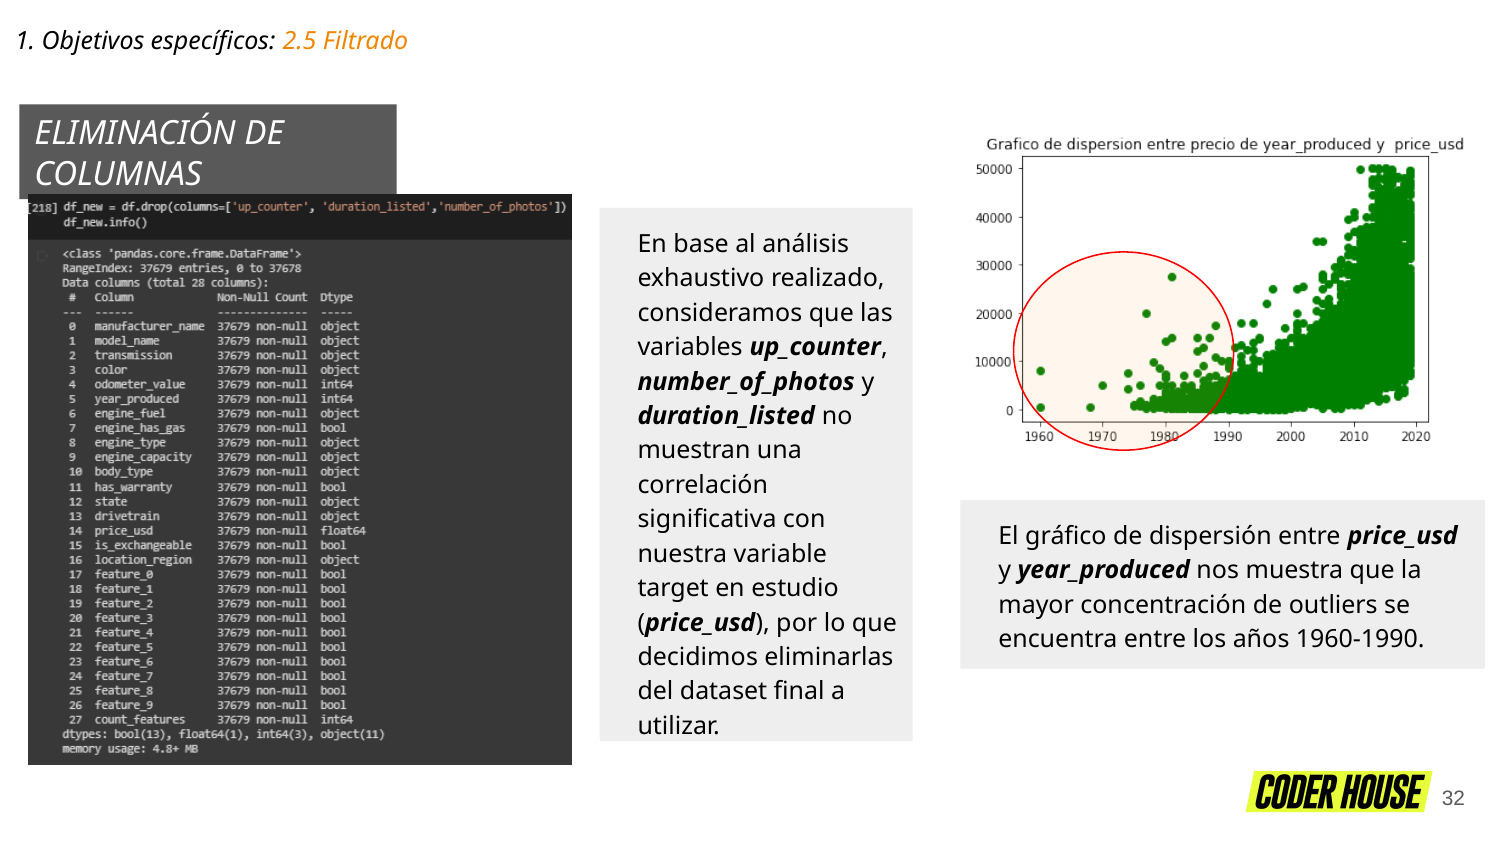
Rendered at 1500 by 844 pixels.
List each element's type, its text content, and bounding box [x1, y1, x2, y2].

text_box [966, 129, 1472, 451]
text_box 1. Objetivos específicos: 2.5 Filtrado [0, 0, 1239, 70]
text_box En base al análisis exhaustivo realizado, consideramos que las variables up_counter, number_of_photos y duration_listed no muestran una correlación significativa con nuestra variable target en estudio (price_usd), por lo que decidimos eliminarlas del dataset final a utilizar. [599, 207, 913, 742]
picture [28, 194, 572, 765]
text_box ELIMINACIÓN DE COLUMNAS [19, 104, 397, 200]
picture [1241, 764, 1437, 819]
text_box El gráfico de dispersión entre price_usd y year_produced nos muestra que la mayor concentración de outliers se encuentra entre los años 1960-1990. [960, 500, 1485, 669]
slide_number ‹#› [1389, 764, 1480, 830]
